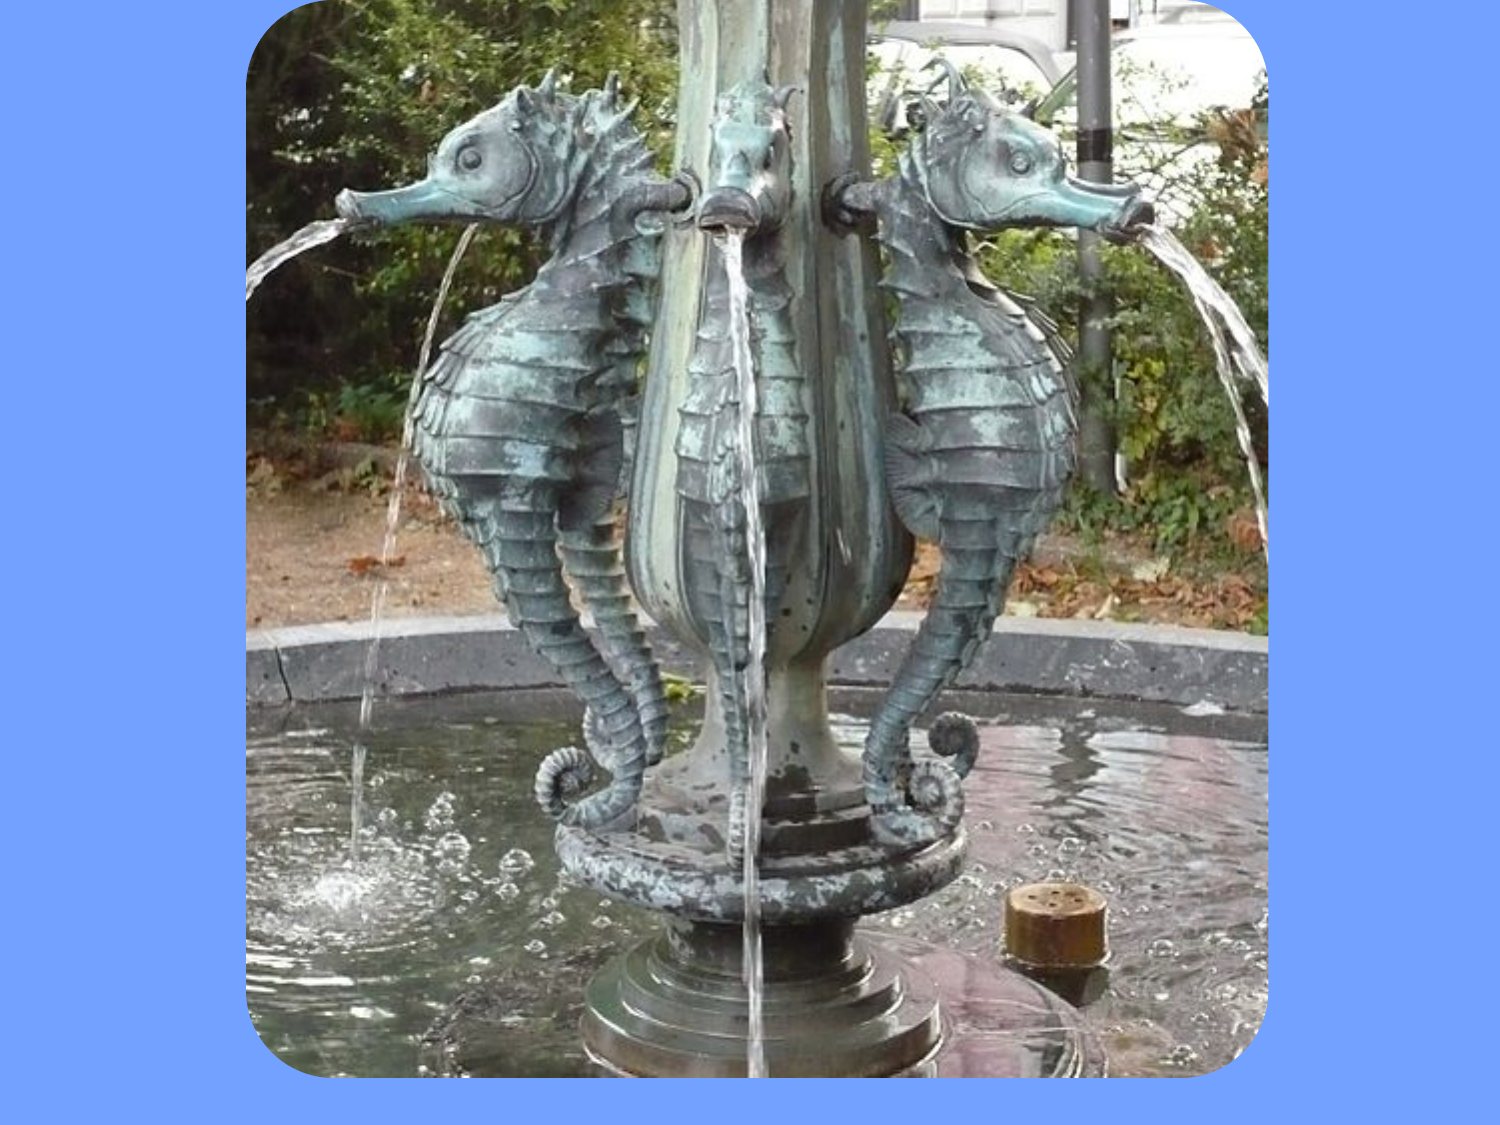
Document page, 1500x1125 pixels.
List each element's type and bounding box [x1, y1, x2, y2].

picture [245, 0, 1269, 1079]
